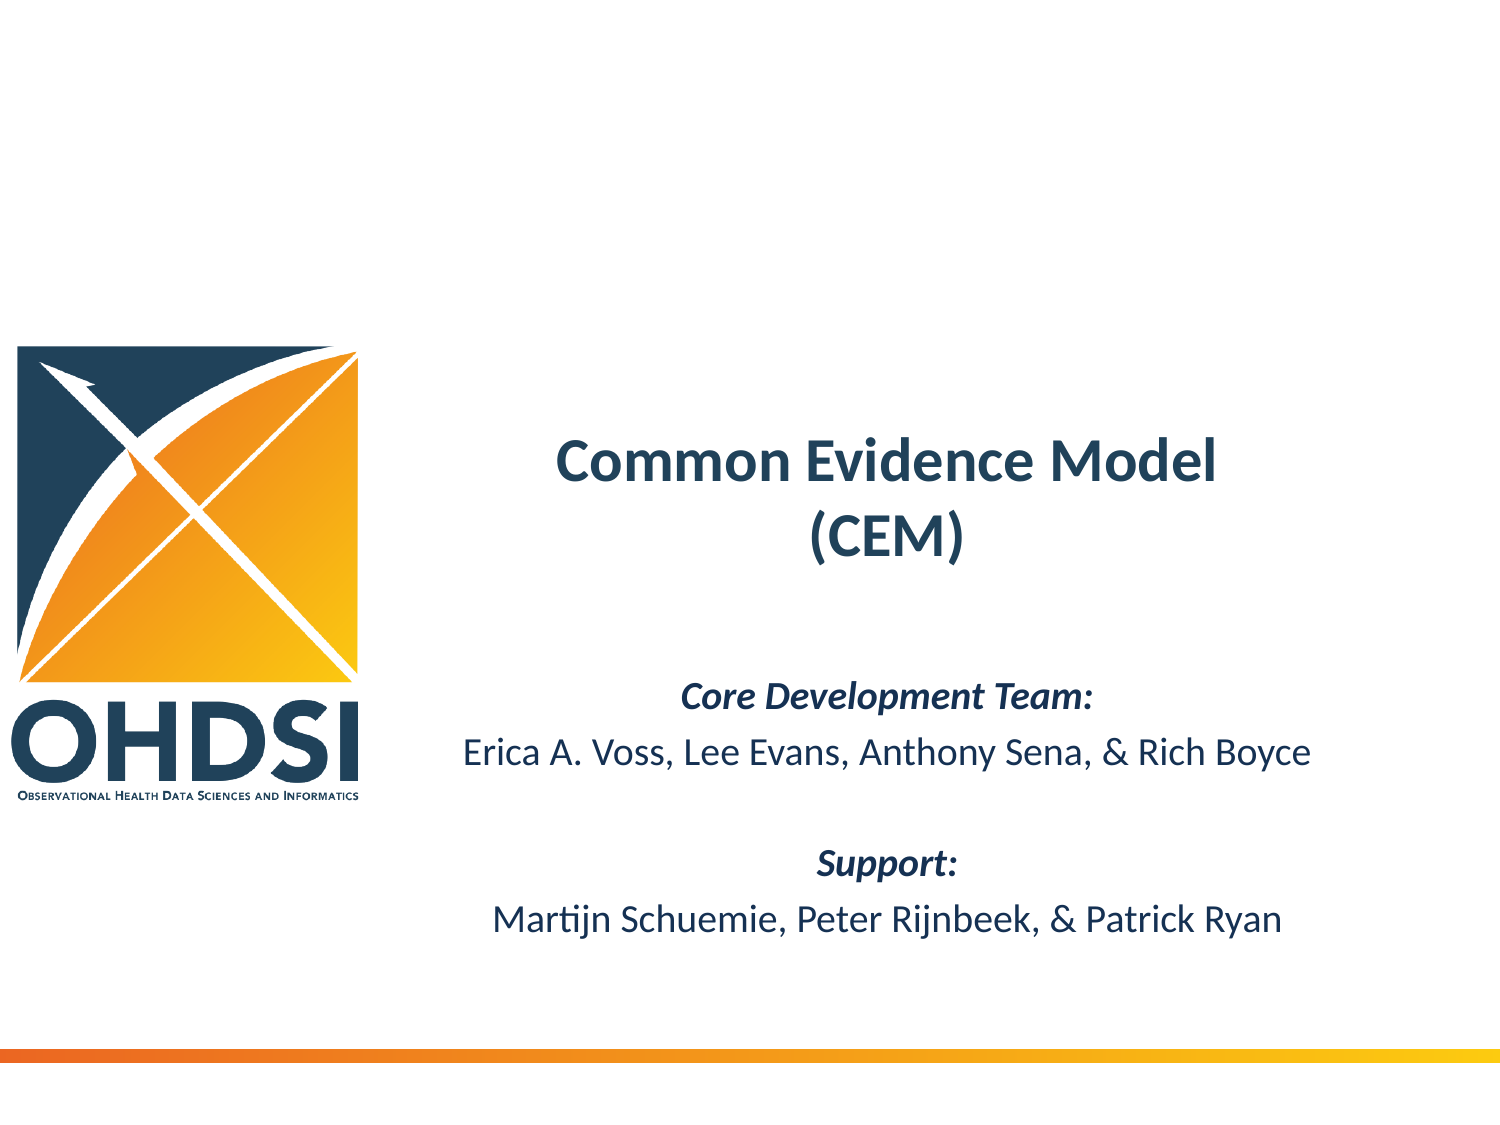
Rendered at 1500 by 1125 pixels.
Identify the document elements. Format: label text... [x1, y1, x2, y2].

subtitle Core Development Team: Erica A. Voss, Lee Evans, Anthony Sena, & Rich Boyce Support: Martijn Schuemie, Peter Rijnbeek, & Patrick Ryan [387, 662, 1388, 950]
picture [0, 307, 403, 838]
title Common Evidence Model (CEM) [387, 349, 1388, 638]
